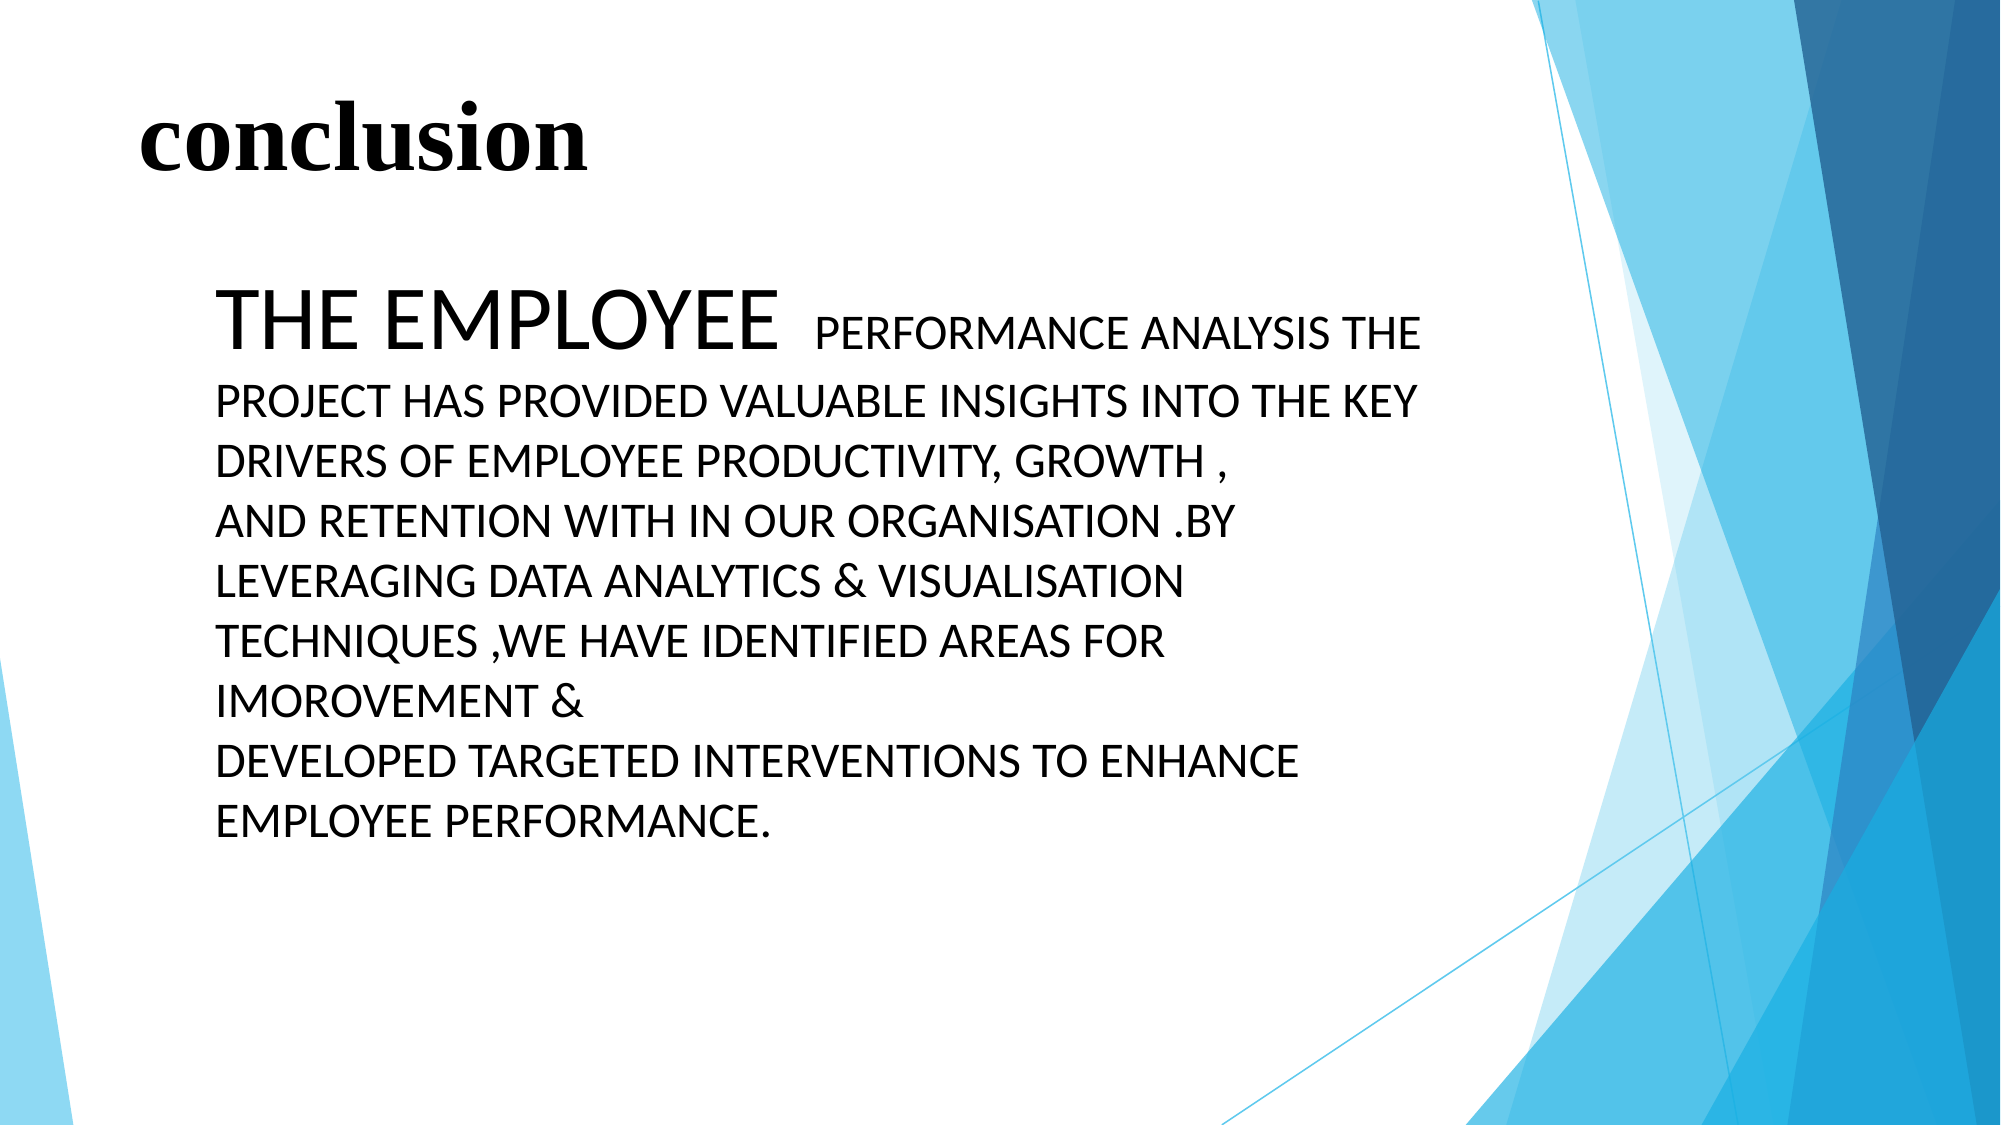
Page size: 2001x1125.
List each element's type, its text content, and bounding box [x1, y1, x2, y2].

title conclusion [123, 62, 1877, 189]
text_box THE EMPLOYEE PERFORMANCE ANALYSIS THE PROJECT HAS PROVIDED VALUABLE INSIGHTS INTO THE KEY DRIVERS OF EMPLOYEE PRODUCTIVITY, GROWTH , AND RETENTION WITH IN OUR ORGANISATION .BY LEVERAGING DATA ANALYTICS & VISUALISATION TECHNIQUES ,WE HAVE IDENTIFIED AREAS FOR IMOROVEMENT & DEVELOPED TARGETED INTERVENTIONS TO ENHANCE EMPLOYEE PERFORMANCE. [200, 249, 1500, 855]
